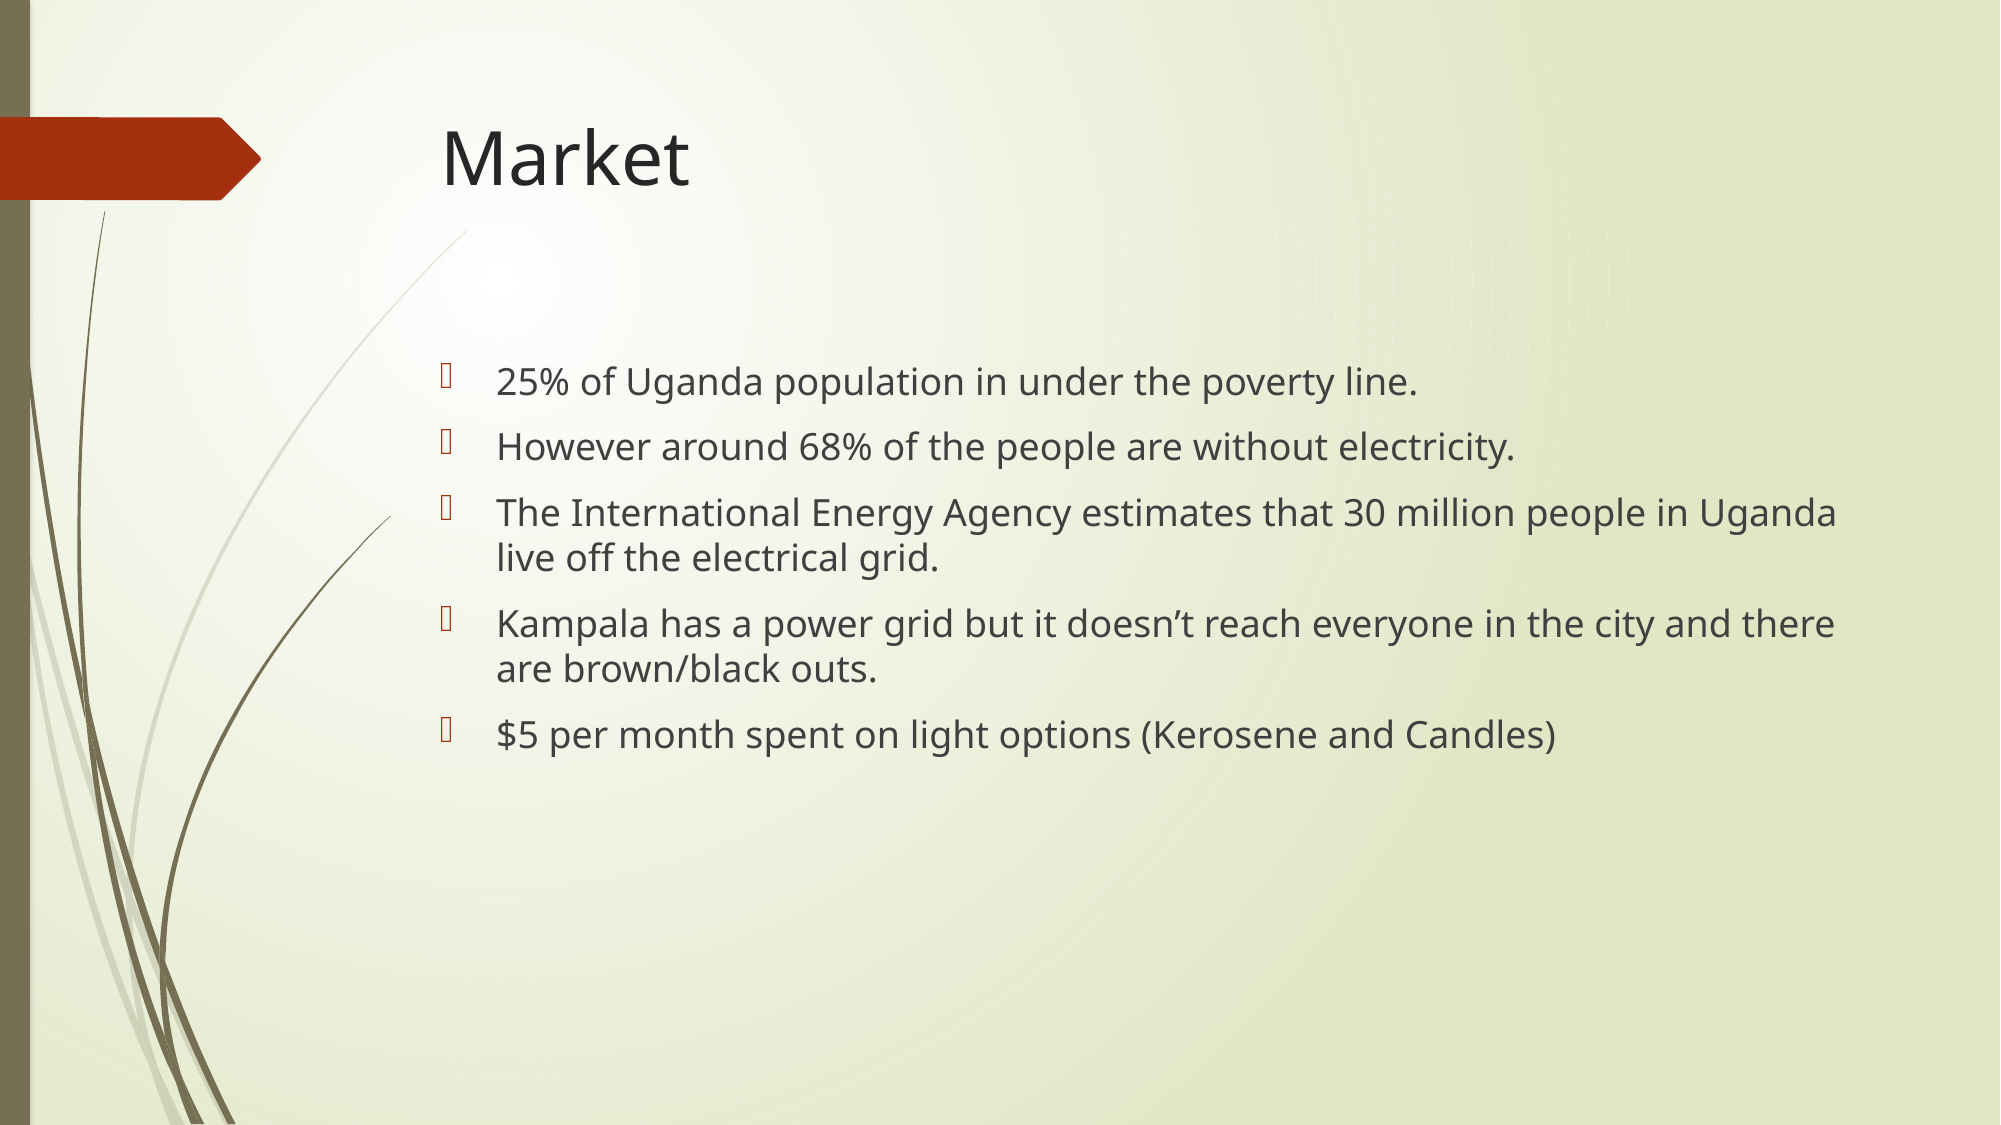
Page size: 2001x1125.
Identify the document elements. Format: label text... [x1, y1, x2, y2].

list 25% of Uganda population in under the poverty line. However around 68% of the people are without electricity. The International Energy Agency estimates that 30 million people in Uganda live off the electrical grid. Kampala has a power grid but it doesn’t reach everyone in the city and there are brown/black outs. $5 per month spent on light options (Kerosene and Candles) [424, 350, 1888, 970]
title Market [425, 102, 1888, 313]
